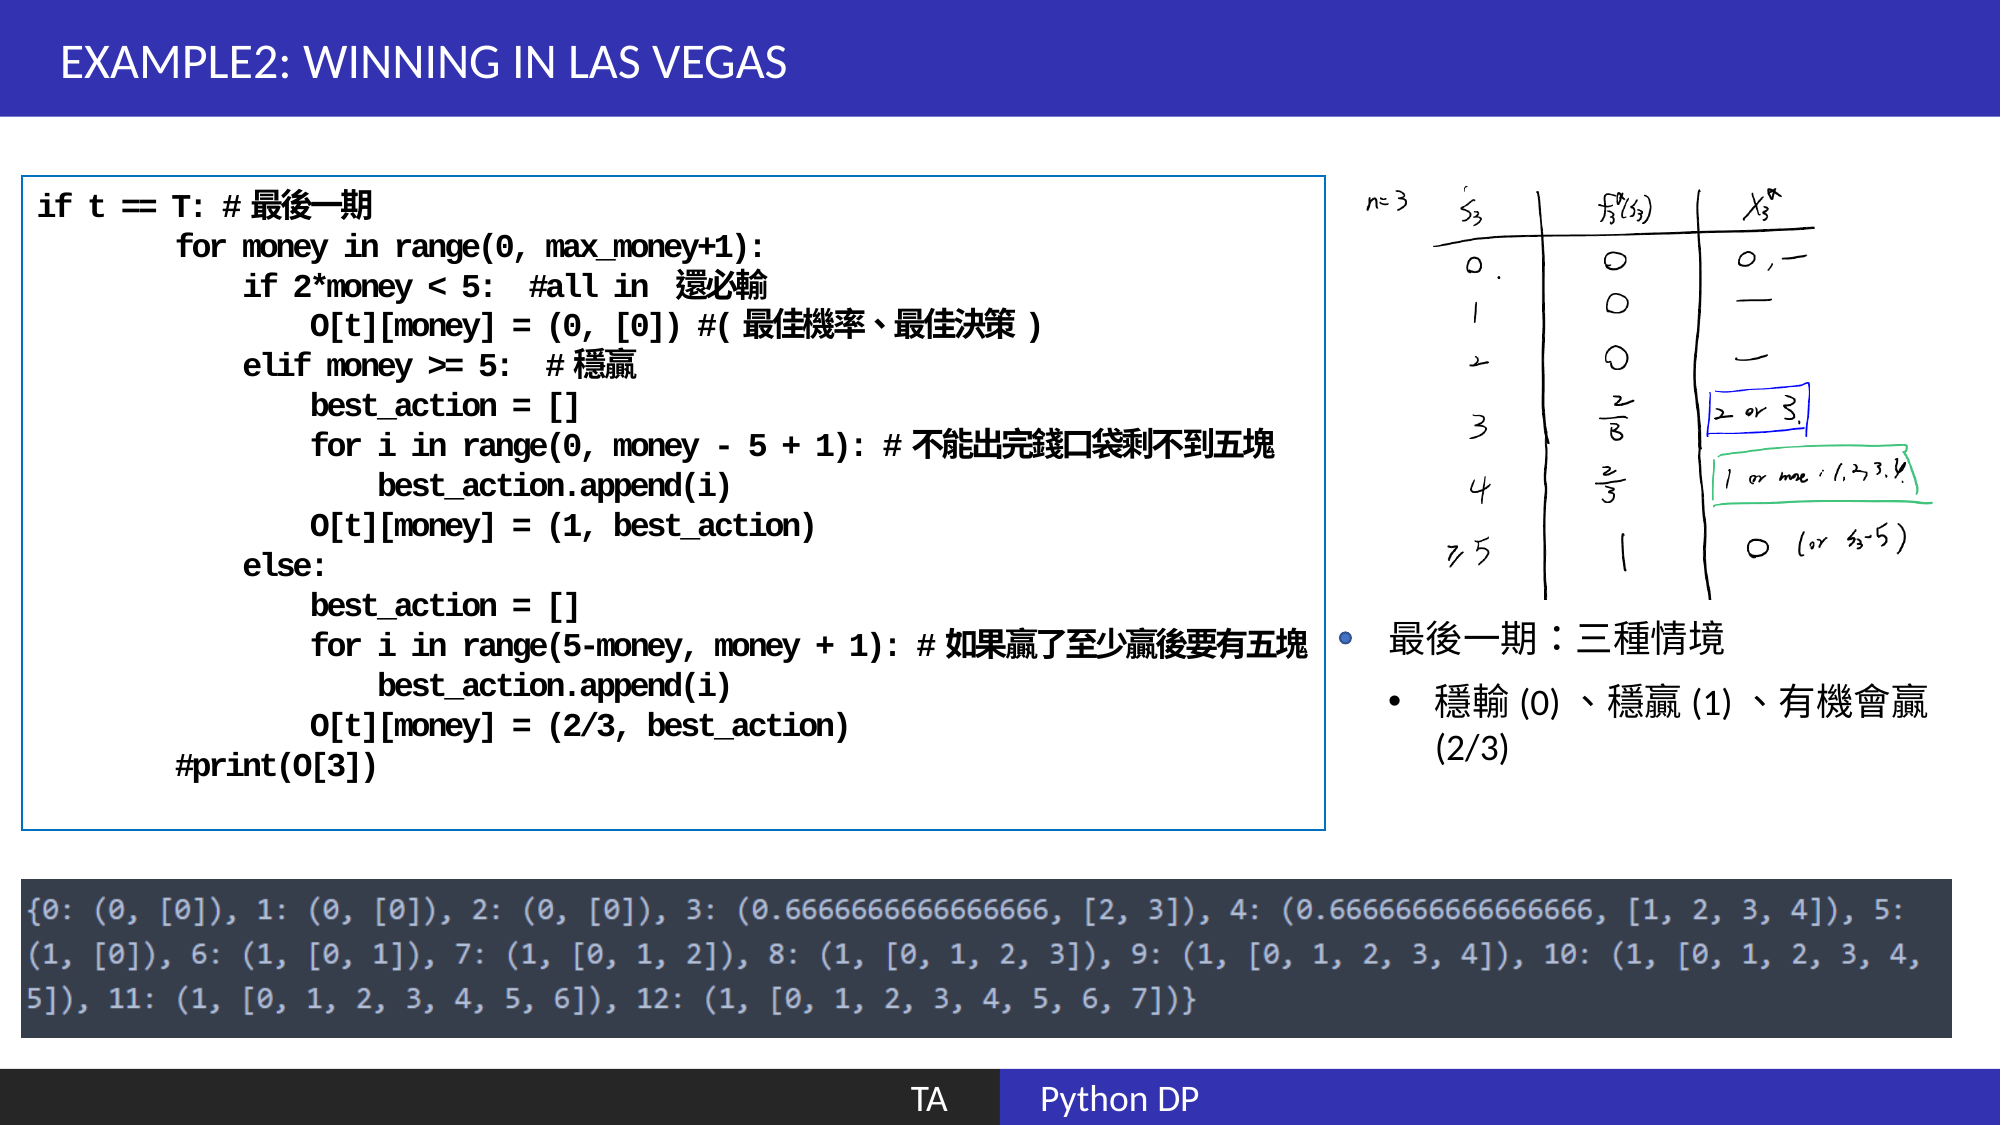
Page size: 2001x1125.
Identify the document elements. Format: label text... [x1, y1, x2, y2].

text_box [1339, 608, 1804, 669]
text_box Python DP [999, 1068, 2000, 1125]
text_box EXAMPLE2: WINNING IN LAS VEGAS [0, 0, 2000, 118]
picture [1352, 178, 1947, 600]
picture [21, 879, 1952, 1038]
text_box TA [0, 1068, 999, 1125]
text_box 穩輸(0)、穩贏(1)、有機會贏(2/3) [1373, 670, 1977, 776]
text_box if t == T: #最後一期 for money in range(0, max_money+1): if 2*money < 5: #all in 還必輸 O[t][money] = (0, [0]) #(最佳機率、最佳決策) elif money >= 5: #穩贏 best_action = [] for i in range(0, money - 5 + 1): #不能出完錢口袋剩不到五塊 best_action.append(i) O[t][money] = (1, best_action) else: best_action = [] for i in range(5-money, money + 1): #如果贏了至少贏後要有五塊 best_action.append(i) O[t][money] = (2/3, best_action) #print(O[3]) [21, 175, 1326, 831]
